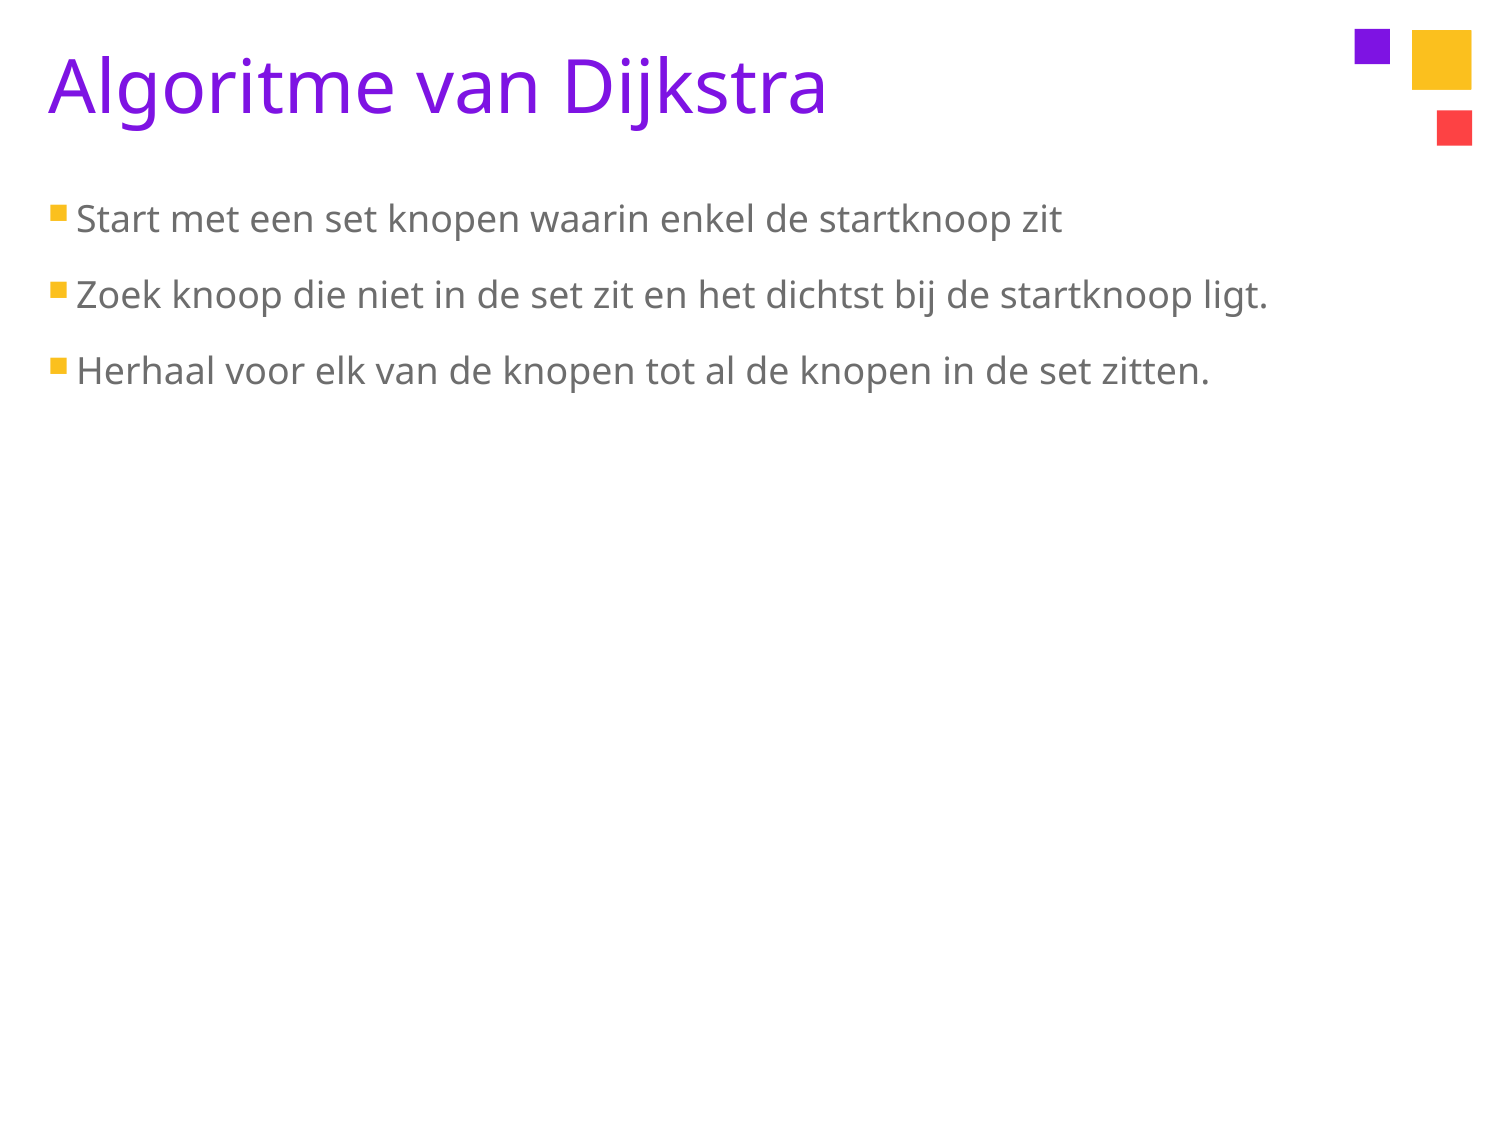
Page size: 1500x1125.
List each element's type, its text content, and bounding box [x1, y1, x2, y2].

title Algoritme van Dijkstra [33, 30, 1273, 156]
list Start met een set knopen waarin enkel de startknoop zit Zoek knoop die niet in de set zit en het dichtst bij de startknoop ligt. Herhaal voor elk van de knopen tot al de knopen in de set zitten. [33, 187, 1465, 1028]
